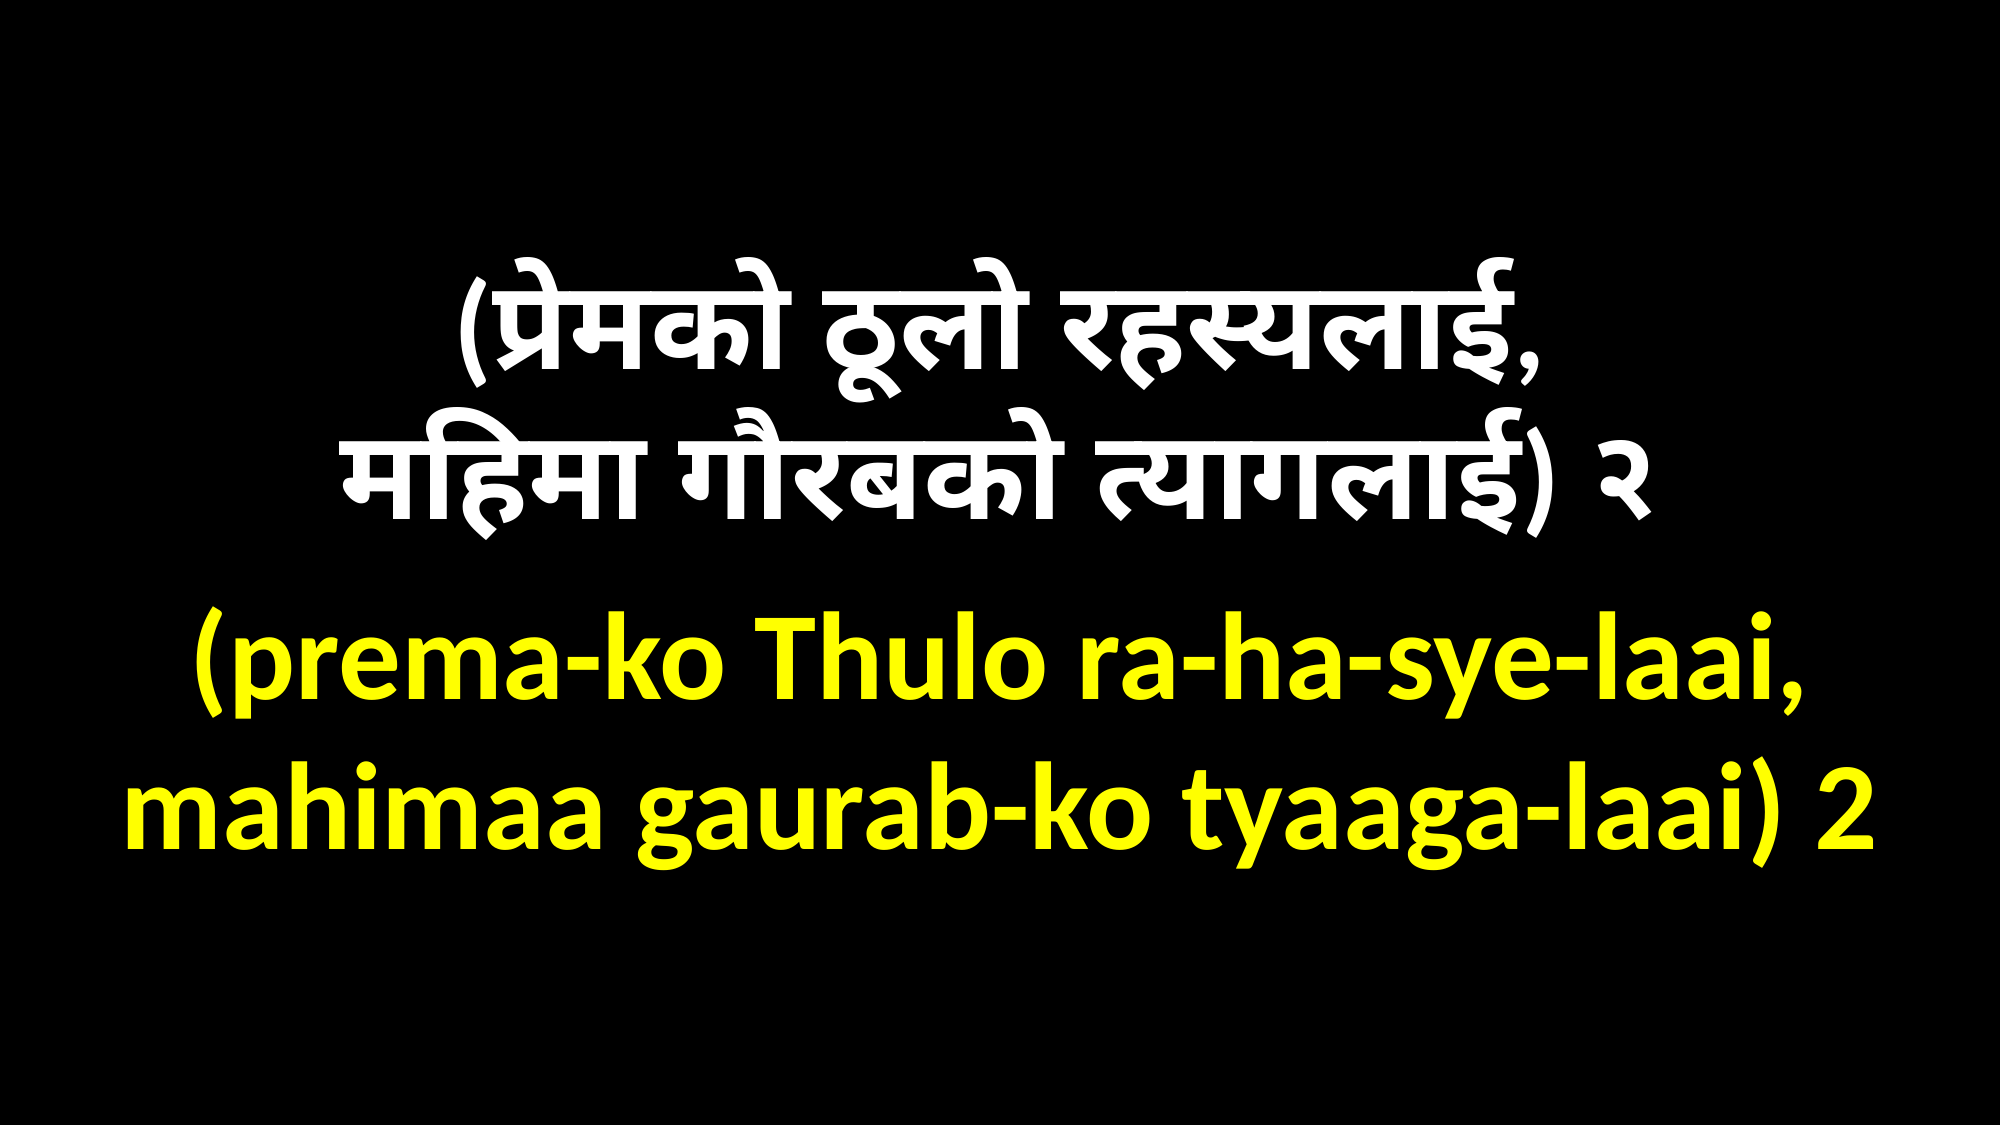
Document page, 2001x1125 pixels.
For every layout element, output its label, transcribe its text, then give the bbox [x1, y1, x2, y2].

text_box (प्रेमको ठूलो रहस्यलाई, महिमा गौरबको त्यागलाई) २ (prema-ko Thulo ra-ha-sye-laai, mahimaa gaurab-ko tyaaga-laai) 2 [34, 236, 1966, 882]
